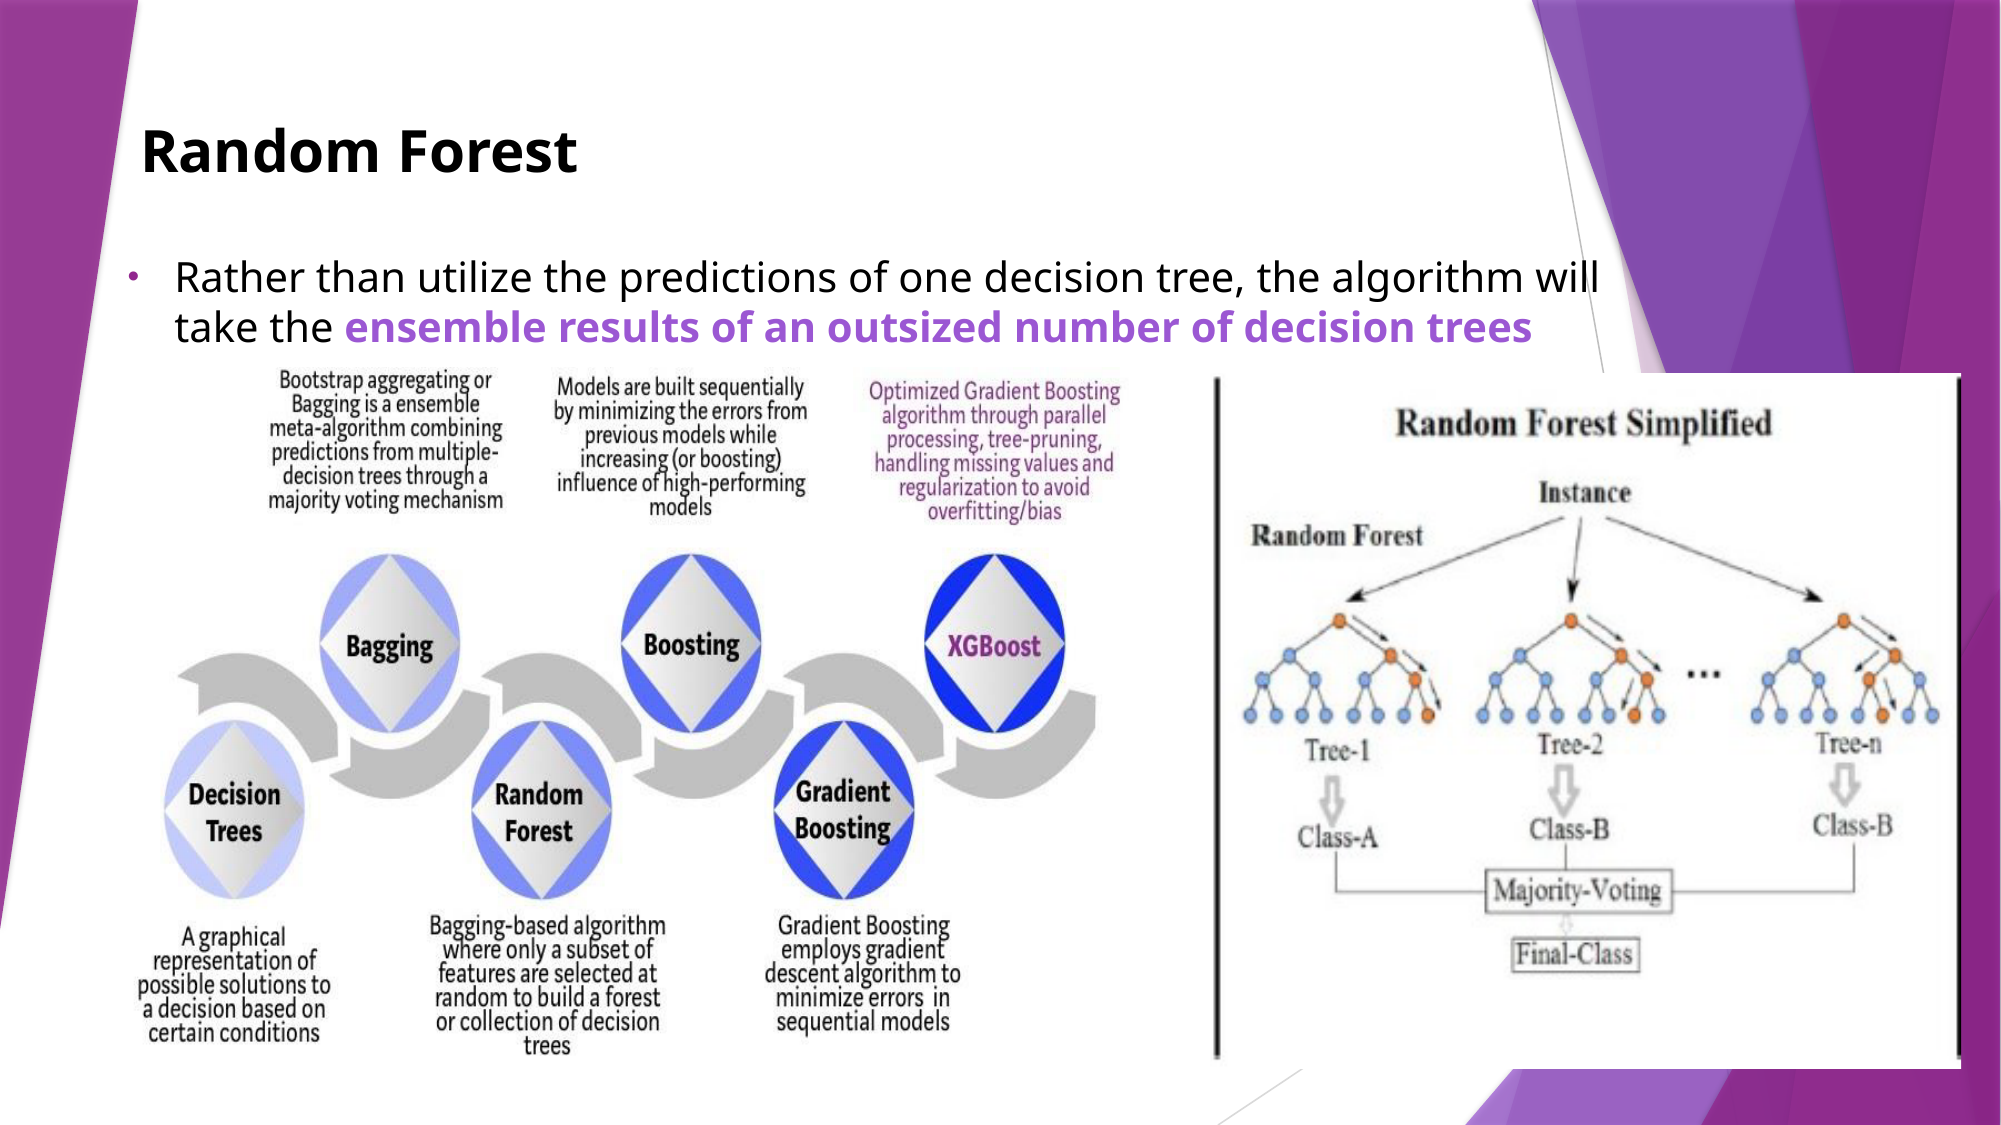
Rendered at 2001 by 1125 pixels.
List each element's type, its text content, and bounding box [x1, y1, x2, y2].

subtitle Rather than utilize the predictions of one decision tree, the algorithm will take the ensemble results of an outsized number of decision trees [112, 243, 1651, 788]
title Random Forest [125, 52, 1875, 192]
picture [124, 366, 1151, 1063]
picture [1210, 373, 1962, 1069]
